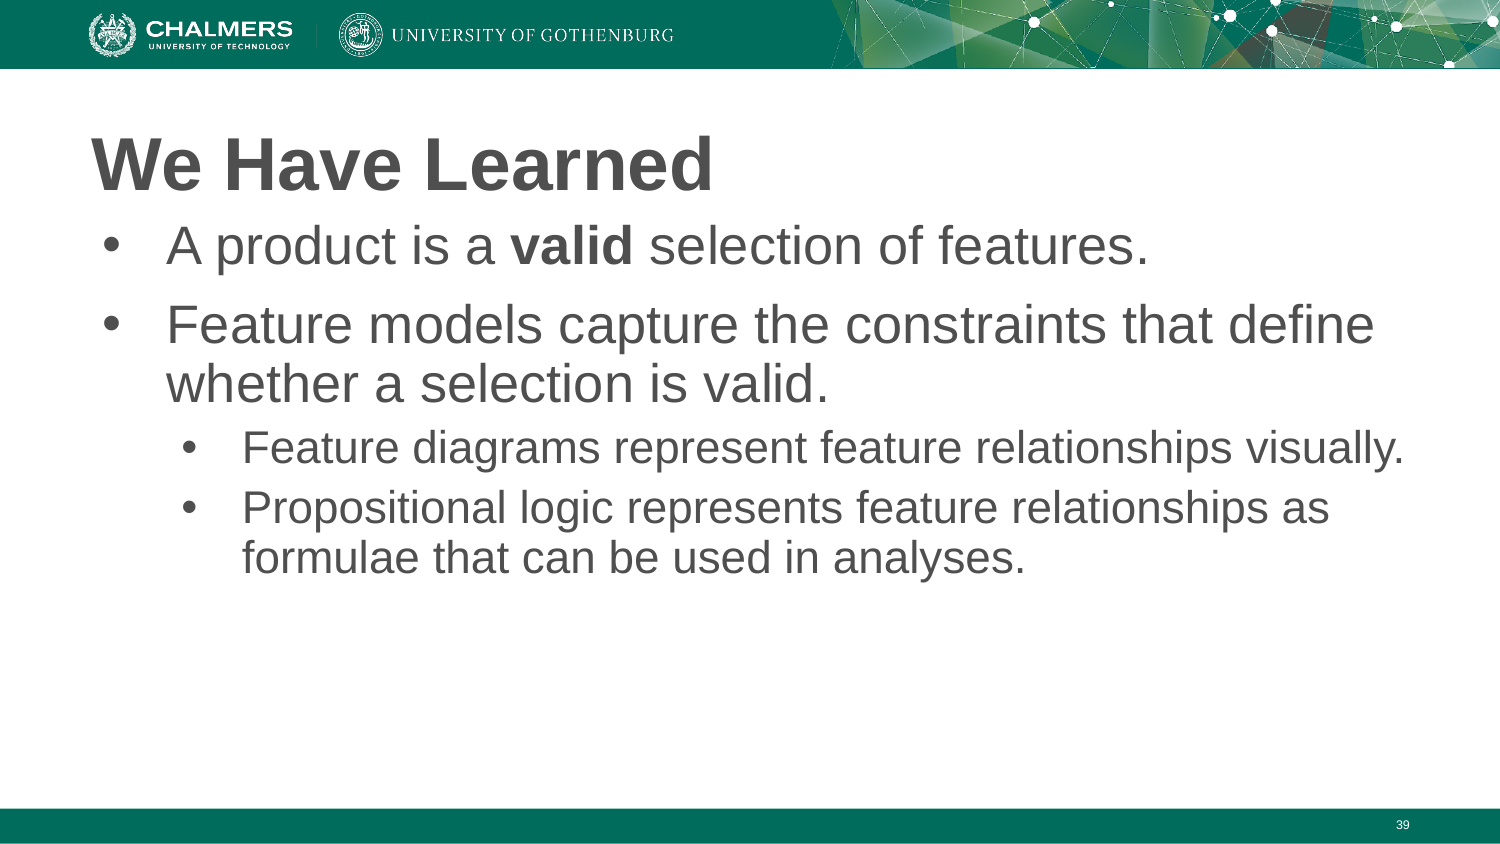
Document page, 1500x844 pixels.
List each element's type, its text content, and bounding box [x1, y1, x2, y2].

title We Have Learned [76, 100, 1425, 210]
picture [759, 0, 1500, 68]
list A product is a valid selection of features. Feature models capture the constraints that define whether a selection is valid. Feature diagrams represent feature relationships visually. Propositional logic represents feature relationships as formulae that can be used in analyses. [76, 210, 1425, 782]
slide_number ‹#› [1074, 809, 1425, 844]
picture [64, 0, 696, 85]
